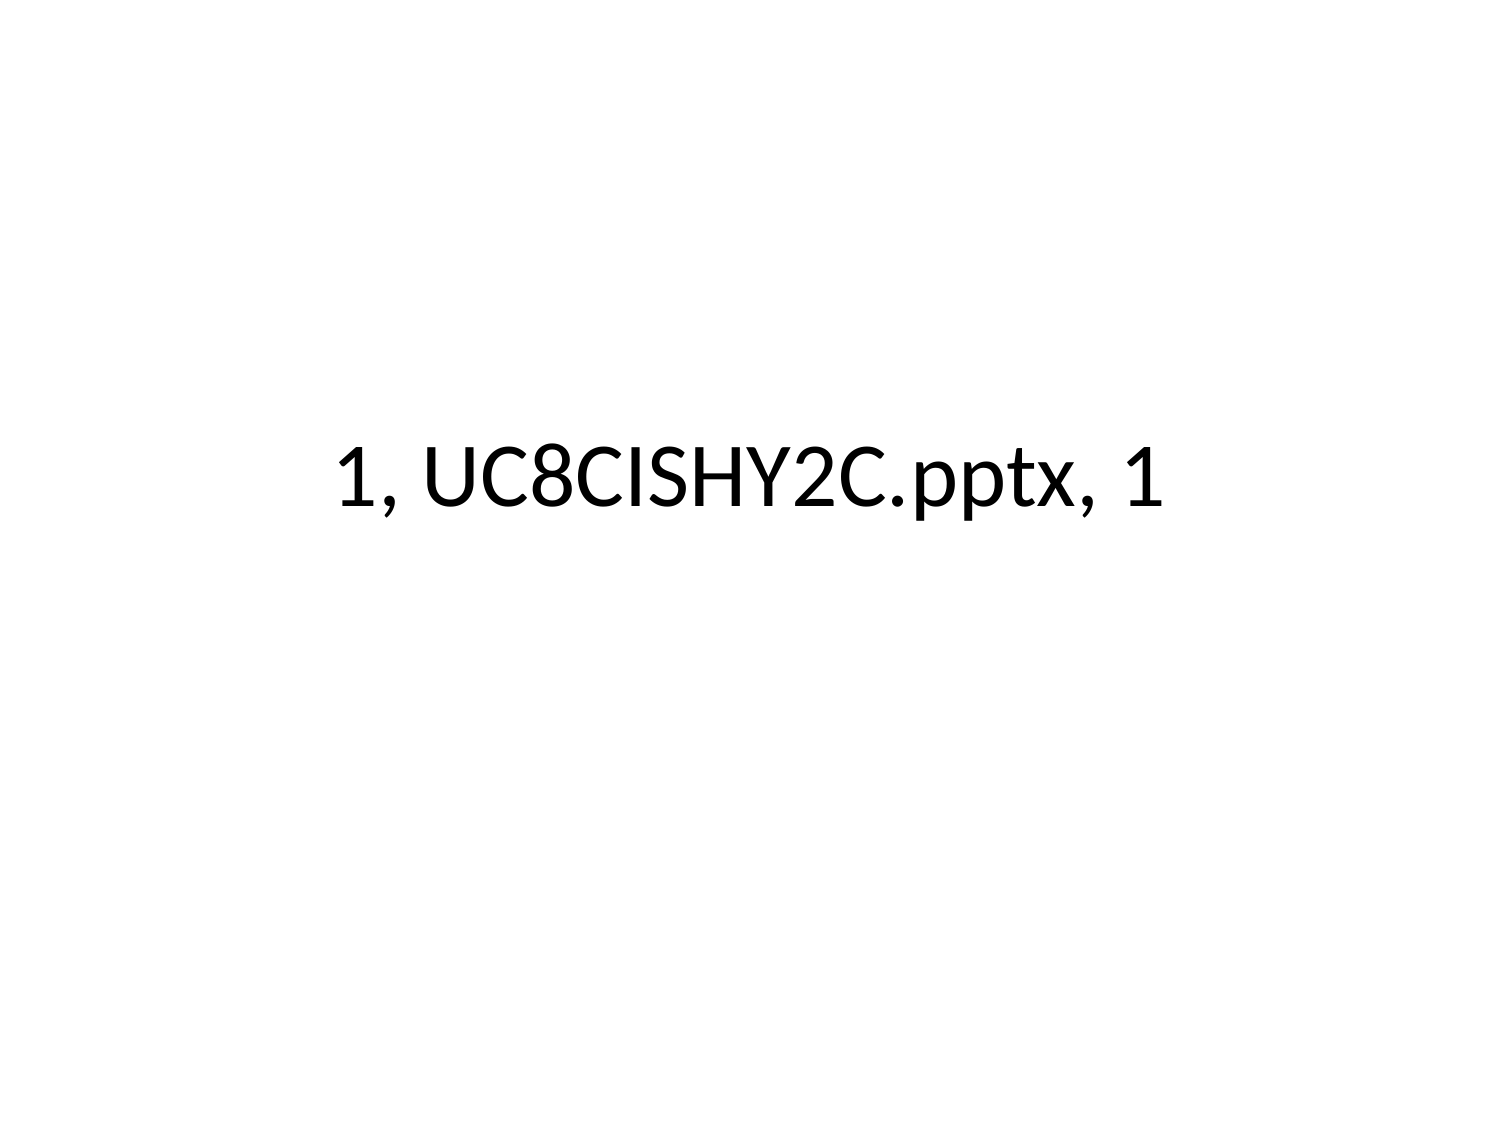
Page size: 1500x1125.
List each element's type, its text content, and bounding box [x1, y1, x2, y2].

title 1, UC8CISHY2C.pptx, 1 [112, 349, 1388, 591]
